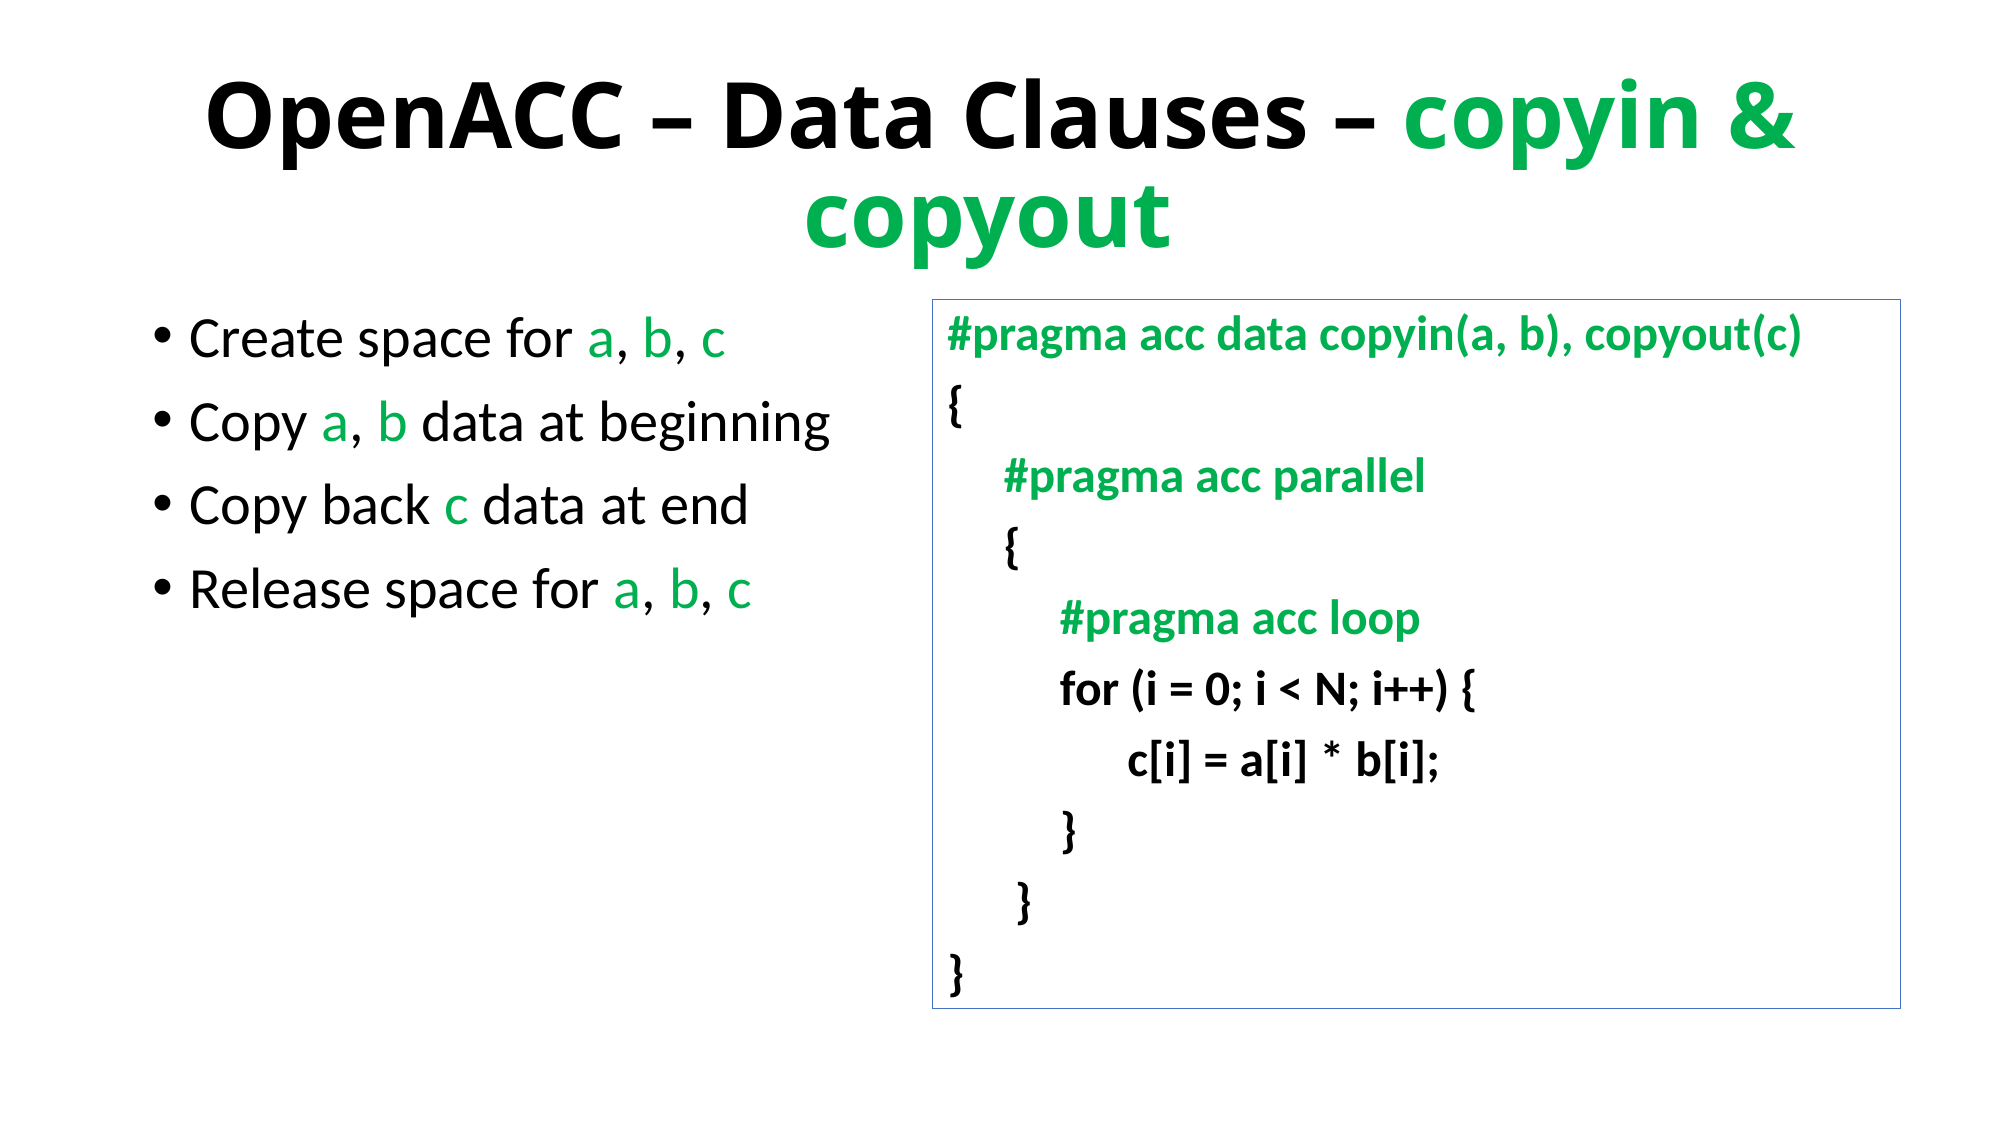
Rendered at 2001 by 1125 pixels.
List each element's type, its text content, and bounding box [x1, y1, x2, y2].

title OpenACC – Data Clauses – copyin & copyout [137, 59, 1863, 278]
text_box #pragma acc data copyin(a, b), copyout(c) { #pragma acc parallel { #pragma acc loop for (i = 0; i < N; i++) { c[i] = a[i] * b[i]; } } } [932, 299, 1901, 1009]
list Create space for a, b, c Copy a, b data at beginning Copy back c data at end Release space for a, b, c [137, 299, 886, 1014]
